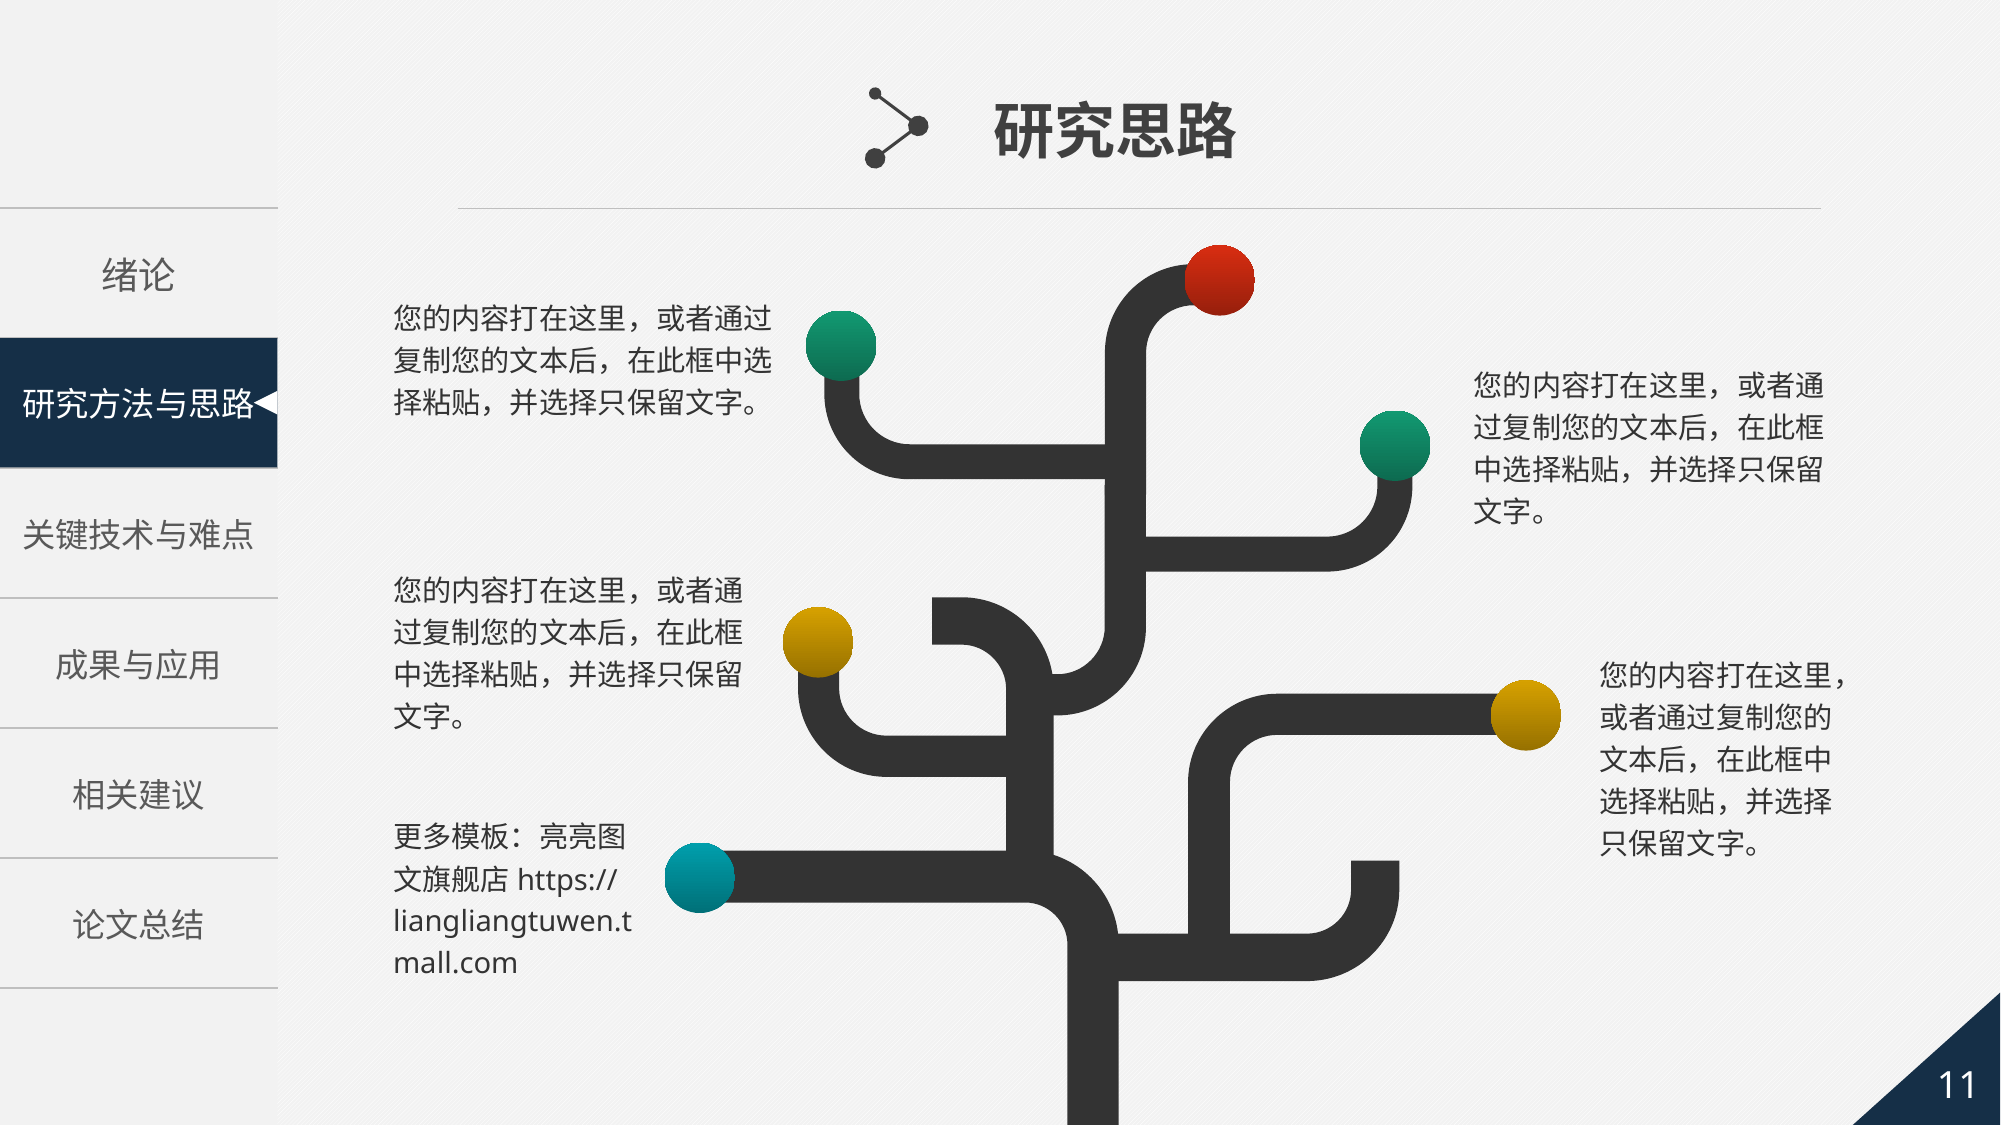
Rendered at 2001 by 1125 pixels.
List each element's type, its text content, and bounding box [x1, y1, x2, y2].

text_box [798, 672, 1029, 777]
text_box [1146, 478, 1413, 572]
text_box [932, 597, 1054, 878]
text_box 更多模板：亮亮图文旗舰店https://liangliangtuwen.tmall.com [378, 804, 652, 987]
text_box 您的内容打在这里，或者通过复制您的文本后，在此框中选择粘贴，并选择只保留文字。 [1584, 642, 1851, 868]
text_box [1358, 409, 1432, 482]
text_box [804, 309, 878, 383]
text_box 您的内容打在这里，或者通过复制您的文本后，在此框中选择粘贴，并选择只保留文字。 [378, 285, 792, 427]
text_box [824, 378, 1104, 480]
text_box [781, 606, 855, 679]
text_box [1188, 693, 1496, 966]
text_box [1104, 264, 1193, 495]
text_box 您的内容打在这里，或者通过复制您的文本后，在此框中选择粘贴，并选择只保留文字。 [378, 558, 773, 741]
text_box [875, 93, 919, 159]
text_box [1028, 495, 1146, 716]
text_box 您的内容打在这里，或者通过复制您的文本后，在此框中选择粘贴，并选择只保留文字。 [1459, 353, 1851, 536]
text_box [724, 850, 1119, 1125]
text_box [1489, 679, 1563, 752]
text_box [663, 841, 736, 915]
text_box [1093, 860, 1400, 982]
text_box [1183, 244, 1256, 317]
text_box 研究思路 [979, 84, 1254, 173]
